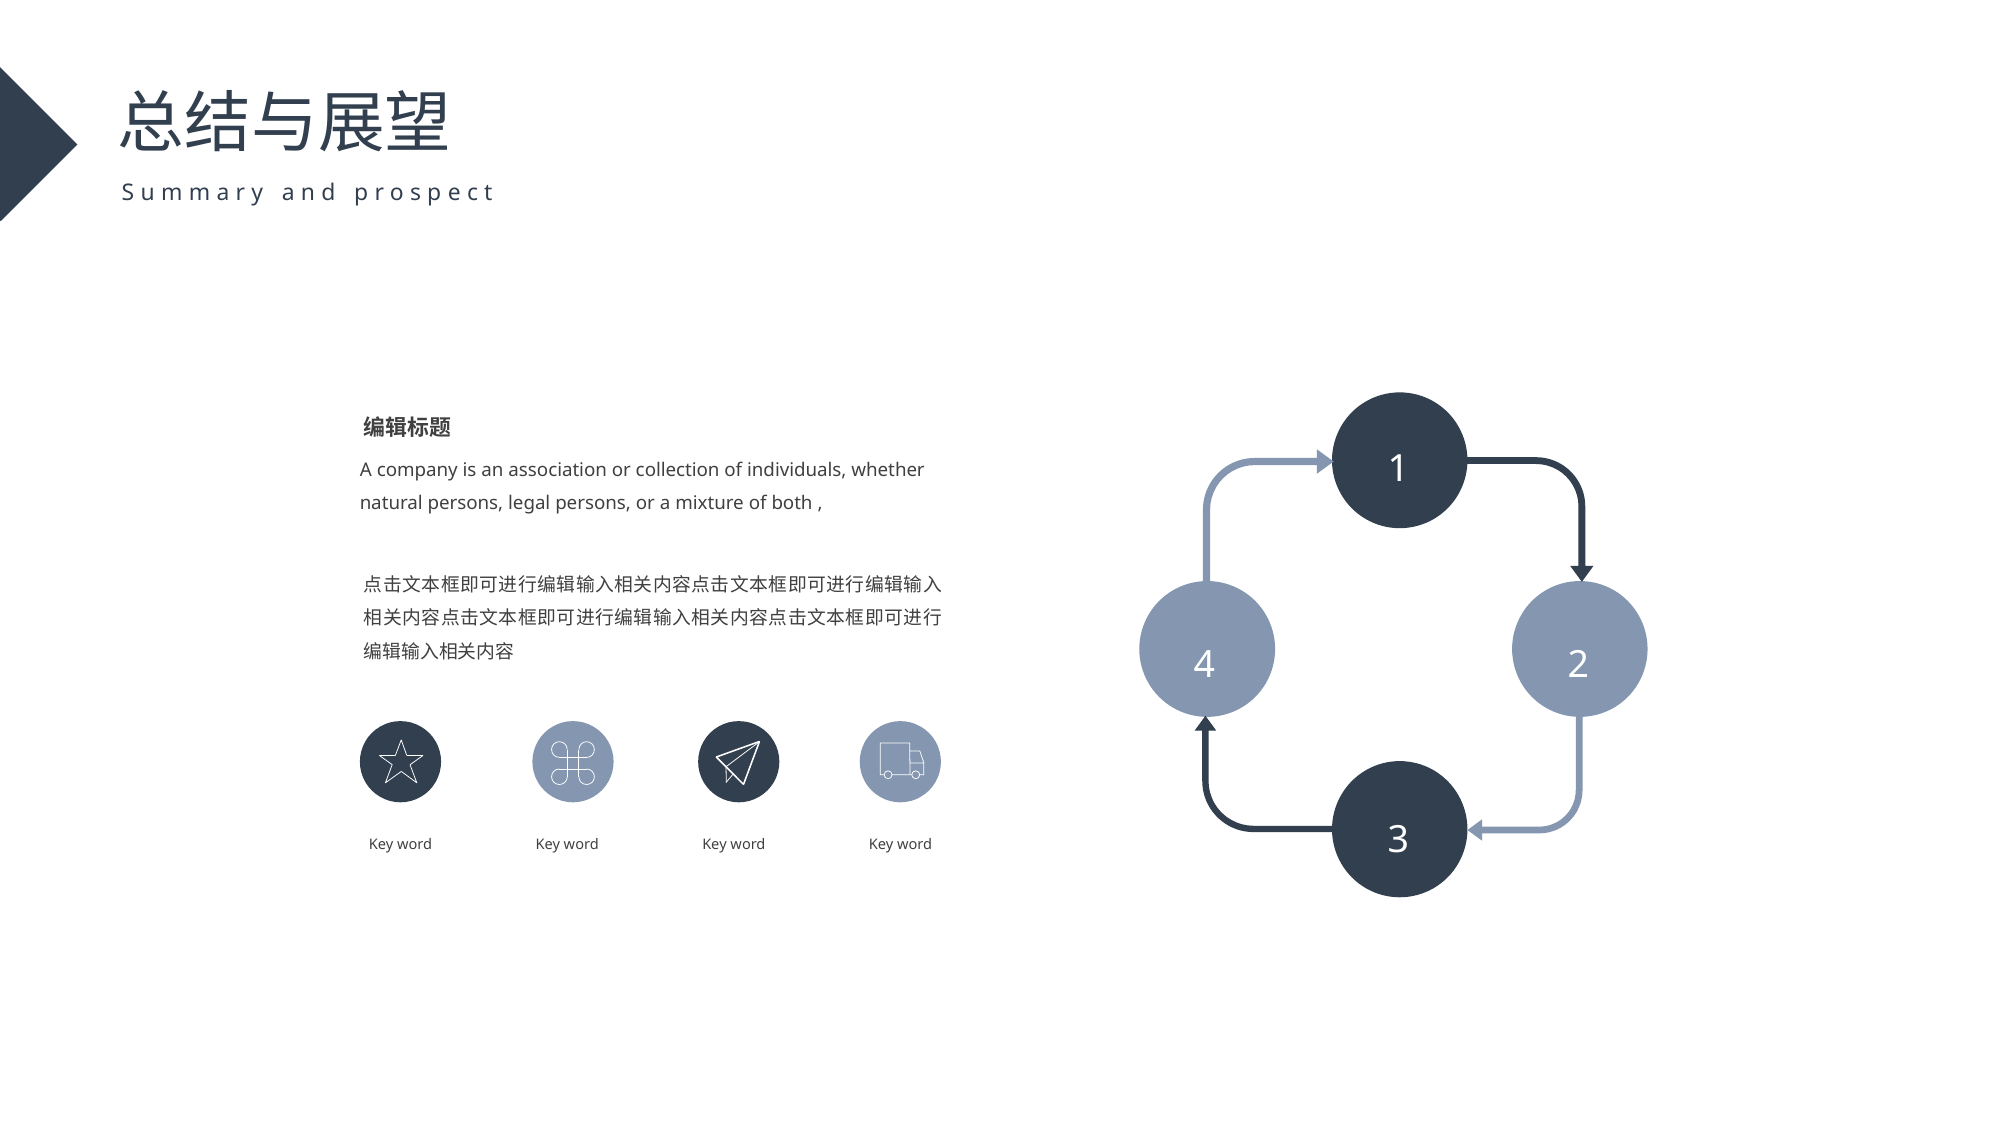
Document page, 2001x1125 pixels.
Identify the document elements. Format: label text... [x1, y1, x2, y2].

text_box Summary and prospect [106, 156, 753, 213]
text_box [349, 392, 1648, 898]
text_box 总结与展望 [103, 72, 666, 168]
text_box [0, 65, 79, 223]
